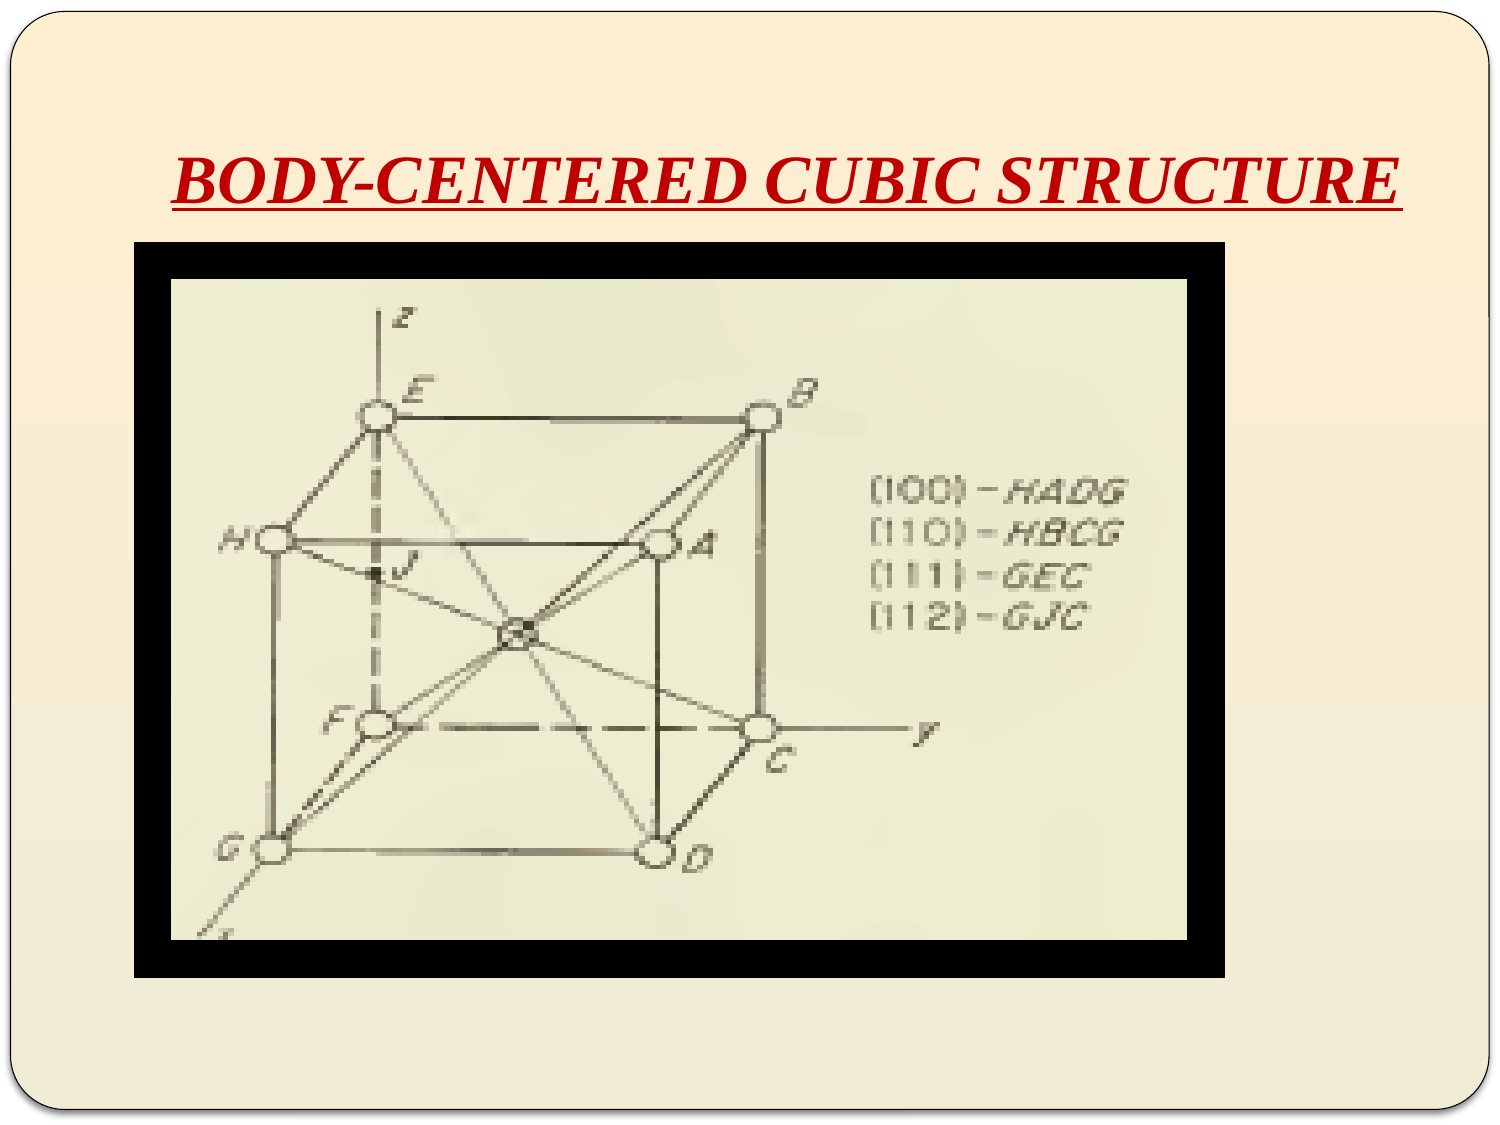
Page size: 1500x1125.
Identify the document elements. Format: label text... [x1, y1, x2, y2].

title BODY-CENTERED CUBIC STRUCTURE [150, 45, 1425, 233]
list [150, 237, 1425, 988]
picture [170, 278, 1188, 941]
